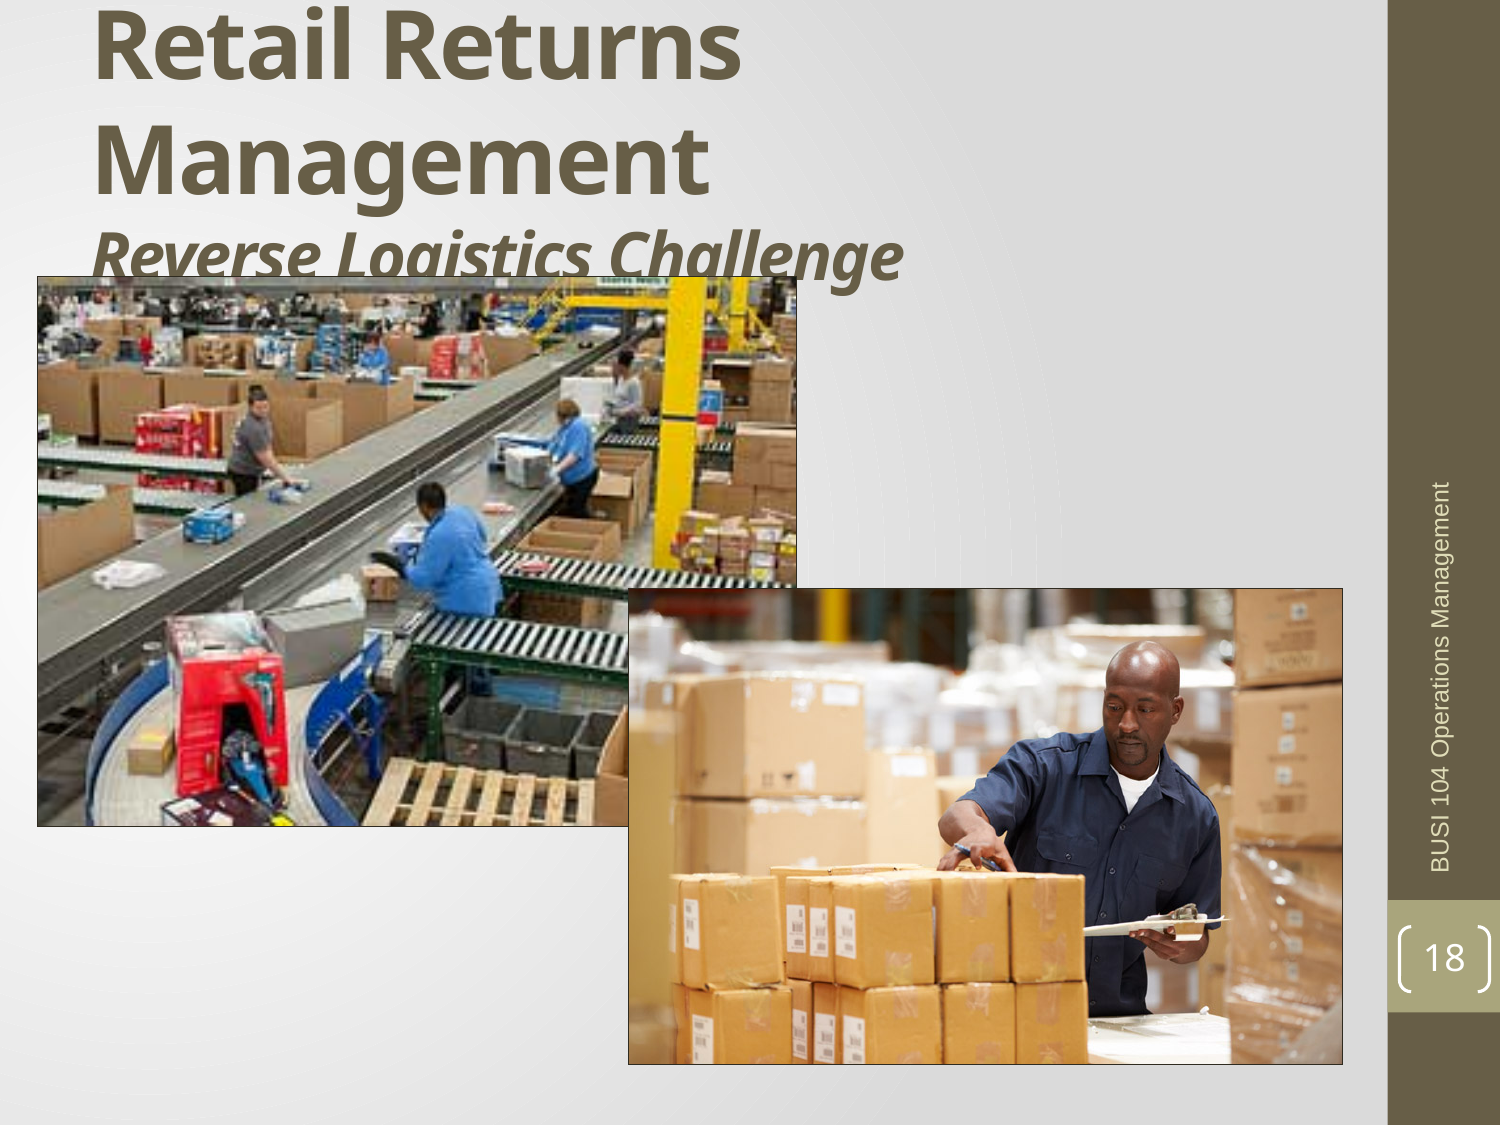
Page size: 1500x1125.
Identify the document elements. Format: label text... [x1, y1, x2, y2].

slide_number 18 [1397, 925, 1492, 994]
picture [36, 275, 1344, 1065]
footer BUSI 104 Operations Management [1408, 337, 1469, 889]
title Retail Returns Management Reverse Logistics Challenge [75, 45, 1325, 233]
